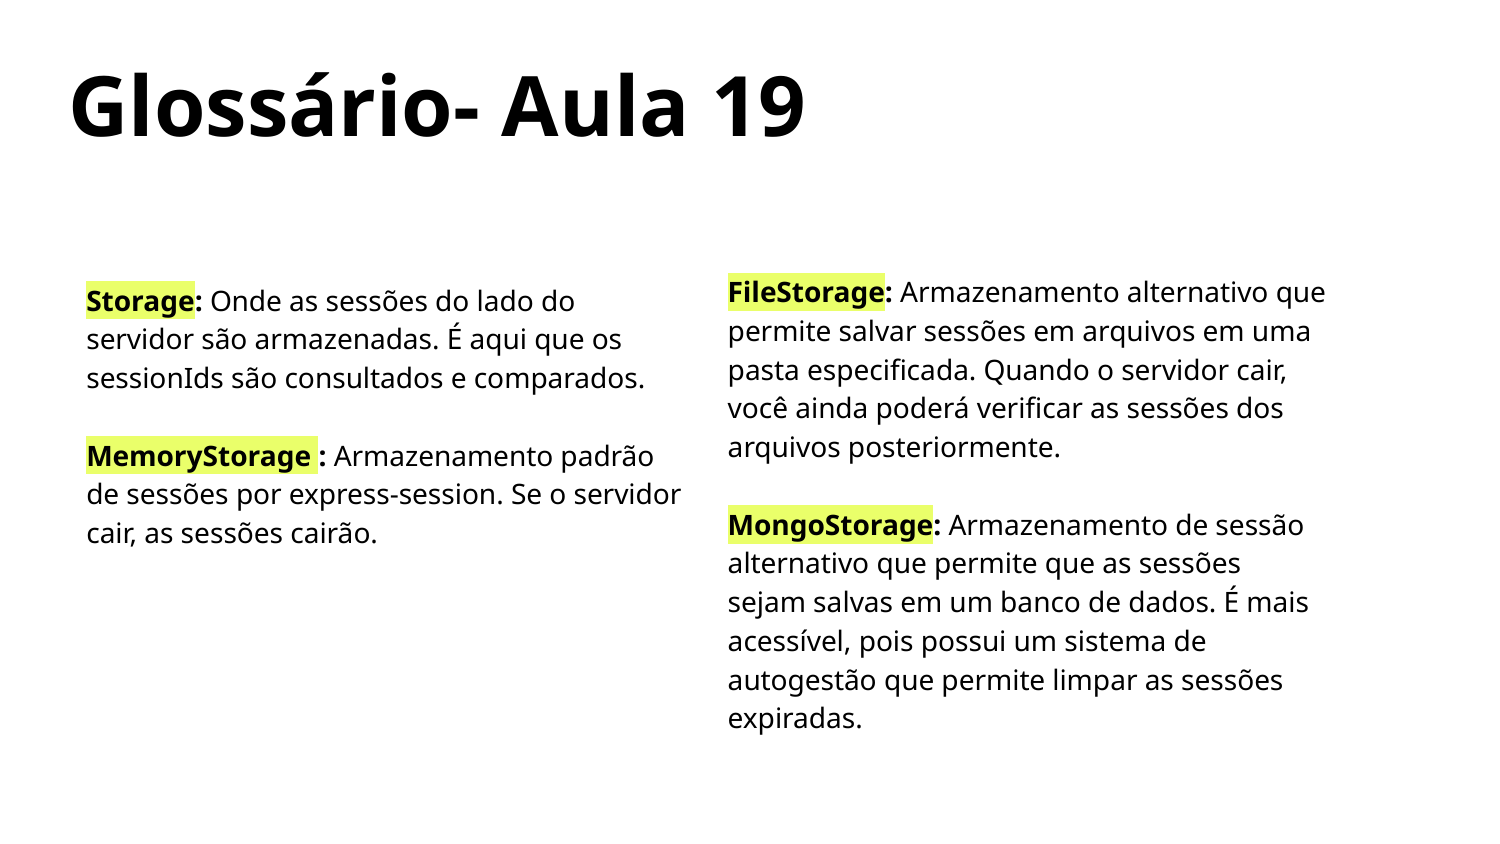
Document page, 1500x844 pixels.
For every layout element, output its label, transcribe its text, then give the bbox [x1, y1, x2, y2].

text_box FileStorage: Armazenamento alternativo que permite salvar sessões em arquivos em uma pasta especificada. Quando o servidor cair, você ainda poderá verificar as sessões dos arquivos posteriormente. MongoStorage: Armazenamento de sessão alternativo que permite que as sessões sejam salvas em um banco de dados. É mais acessível, pois possui um sistema de autogestão que permite limpar as sessões expiradas. [712, 254, 1342, 789]
text_box Glossário- Aula 19 [53, 49, 1390, 169]
text_box Storage: Onde as sessões do lado do servidor são armazenadas. É aqui que os sessionIds são consultados e comparados. MemoryStorage : Armazenamento padrão de sessões por express-session. Se o servidor cair, as sessões cairão. [71, 262, 701, 565]
